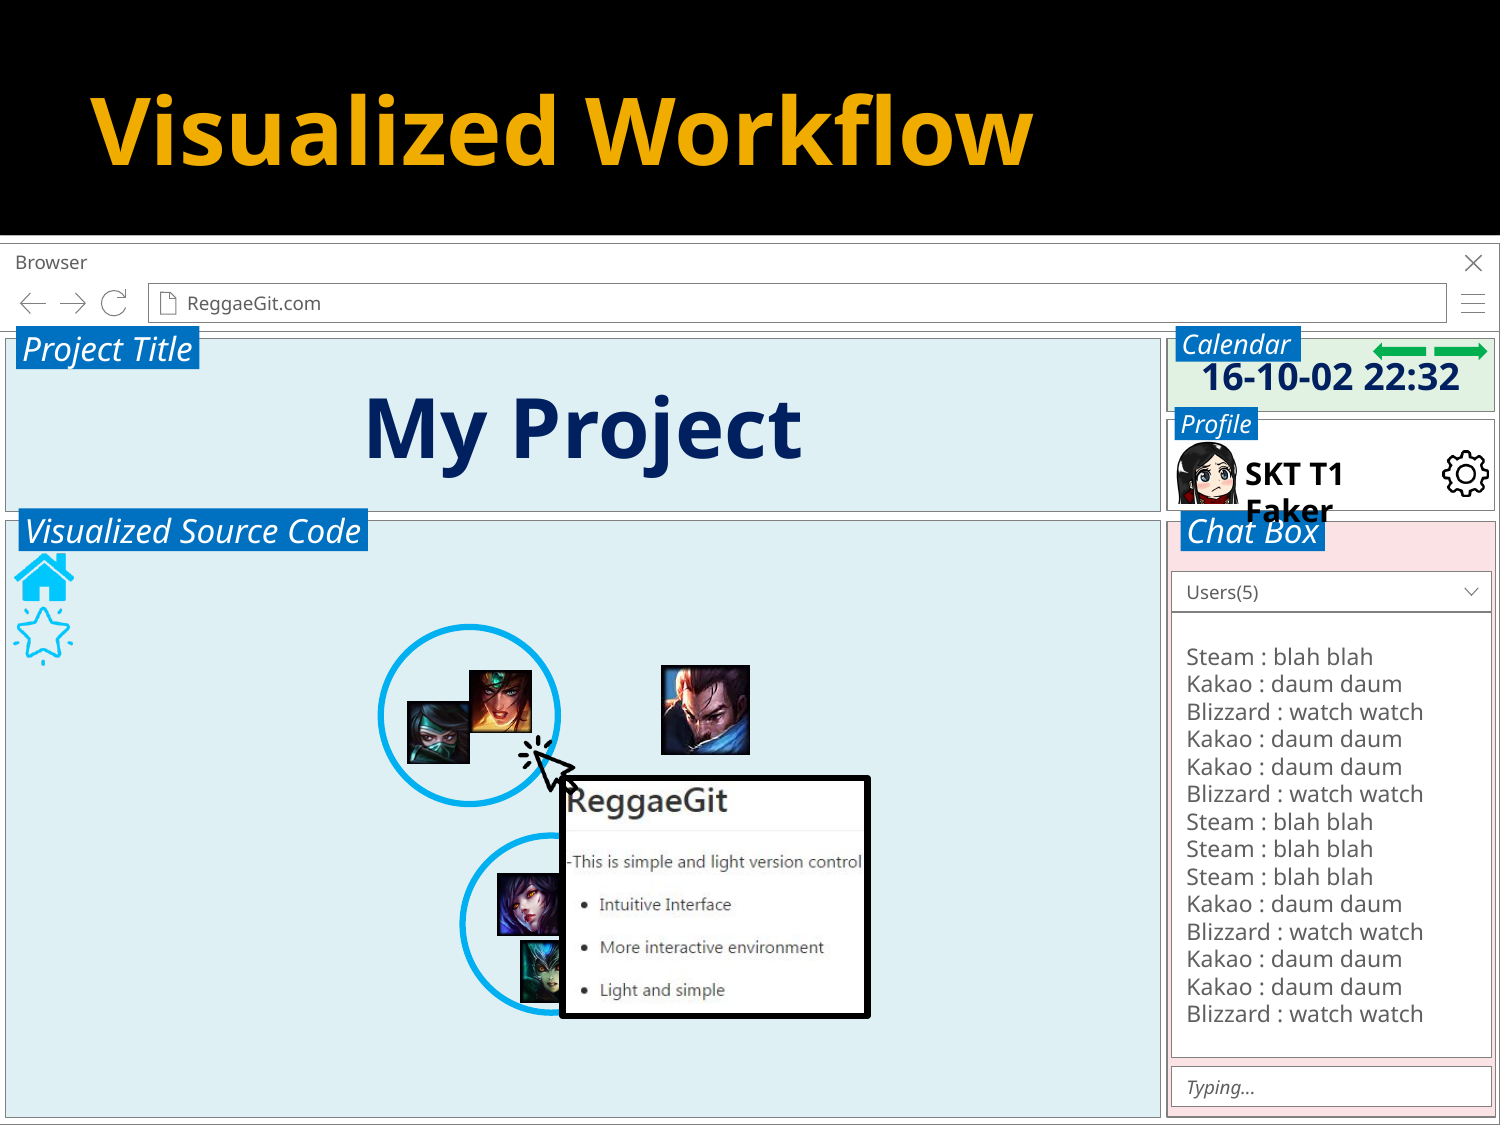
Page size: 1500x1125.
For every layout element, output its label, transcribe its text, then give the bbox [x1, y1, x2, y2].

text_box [0, 243, 1500, 1125]
picture [661, 665, 750, 735]
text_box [518, 735, 865, 1013]
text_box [462, 835, 514, 1013]
title Visualized Workflow [75, 25, 1425, 231]
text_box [380, 626, 558, 805]
